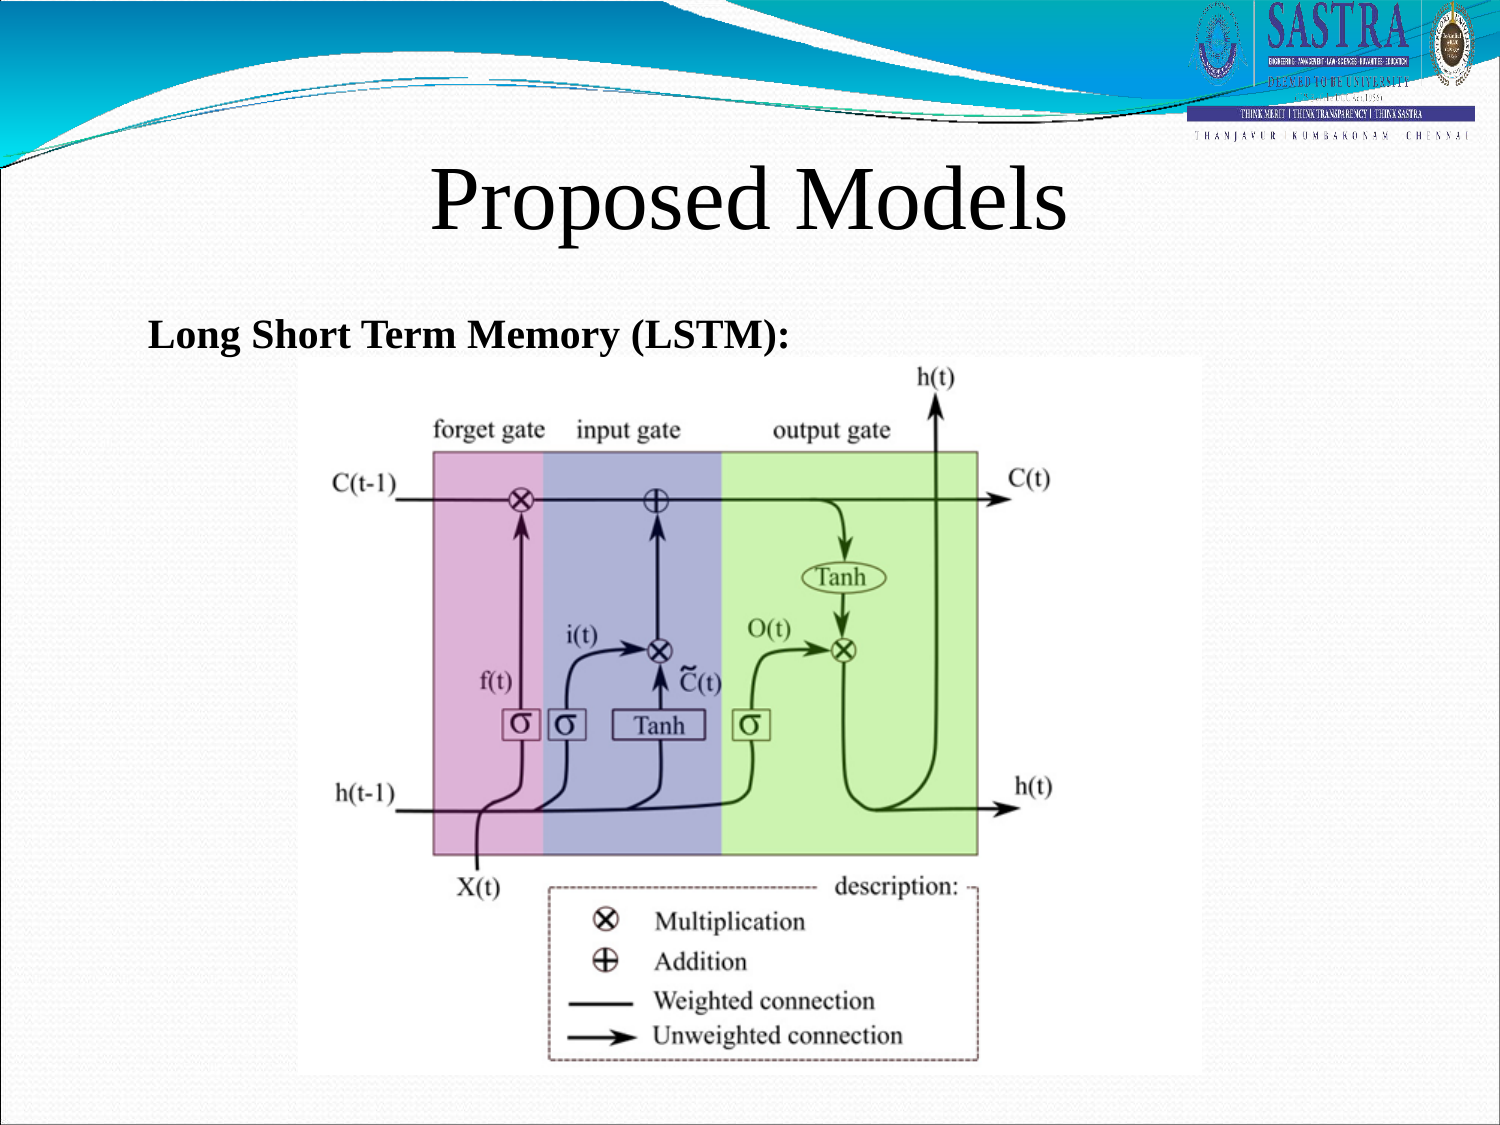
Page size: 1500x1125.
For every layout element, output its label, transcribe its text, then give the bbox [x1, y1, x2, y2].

picture [0, 0, 1500, 1125]
title Proposed Models [297, 137, 1203, 307]
list Long Short Term Memory (LSTM): [147, 307, 1391, 945]
